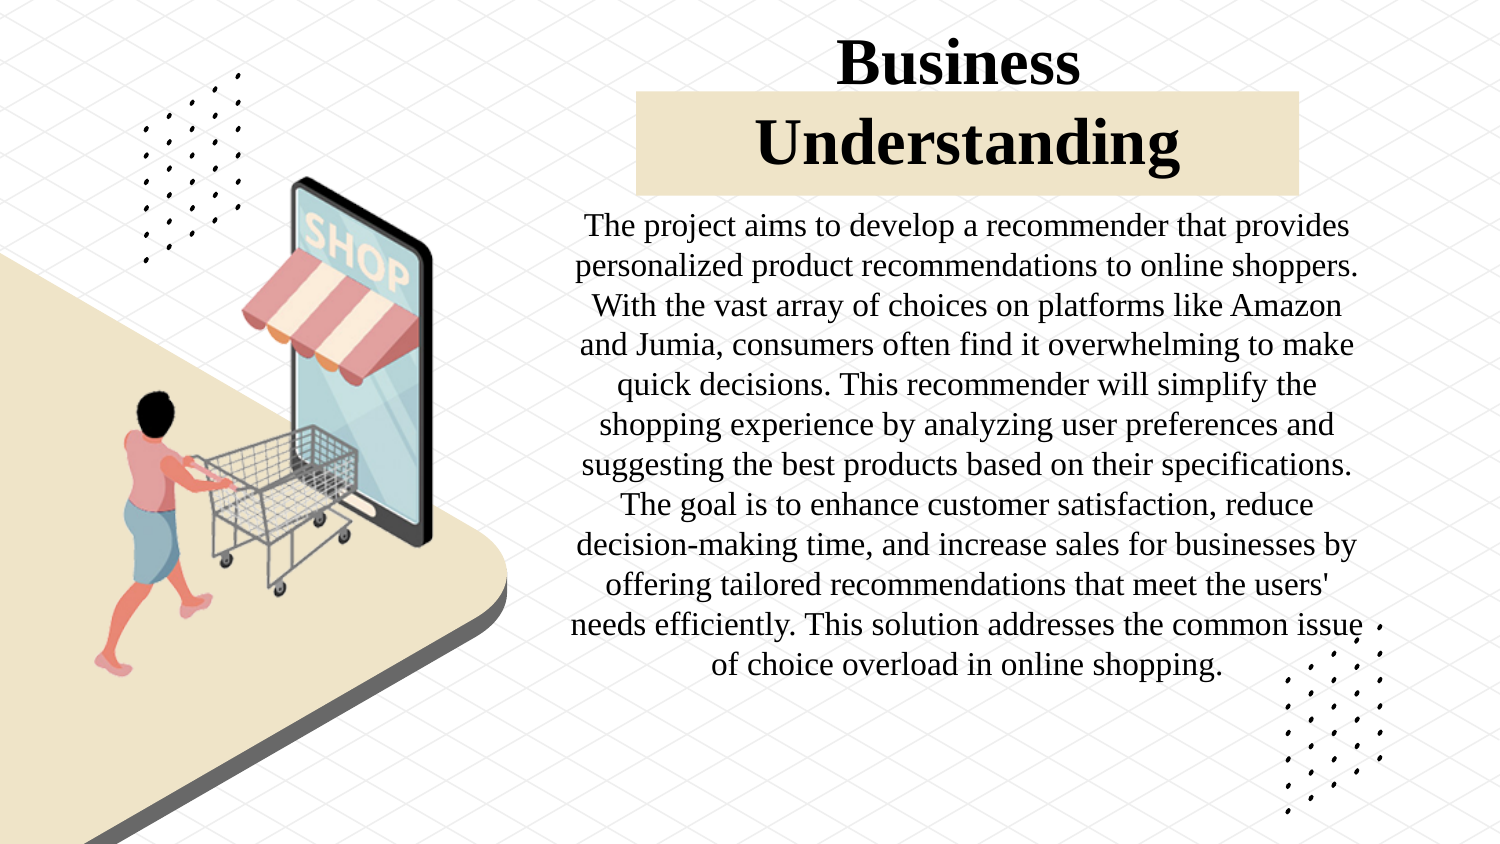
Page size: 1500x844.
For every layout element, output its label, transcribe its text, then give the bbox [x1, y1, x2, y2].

picture [93, 167, 467, 679]
title Business Understanding [552, 0, 1383, 195]
subtitle The project aims to develop a recommender that provides personalized product recommendations to online shoppers. With the vast array of choices on platforms like Amazon and Jumia, consumers often find it overwhelming to make quick decisions. This recommender will simplify the shopping experience by analyzing user preferences and suggesting the best products based on their specifications. The goal is to enhance customer satisfaction, reduce decision-making time, and increase sales for businesses by offering tailored recommendations that meet the users' needs efficiently. This solution addresses the common issue of choice overload in online shopping. [552, 195, 1383, 689]
